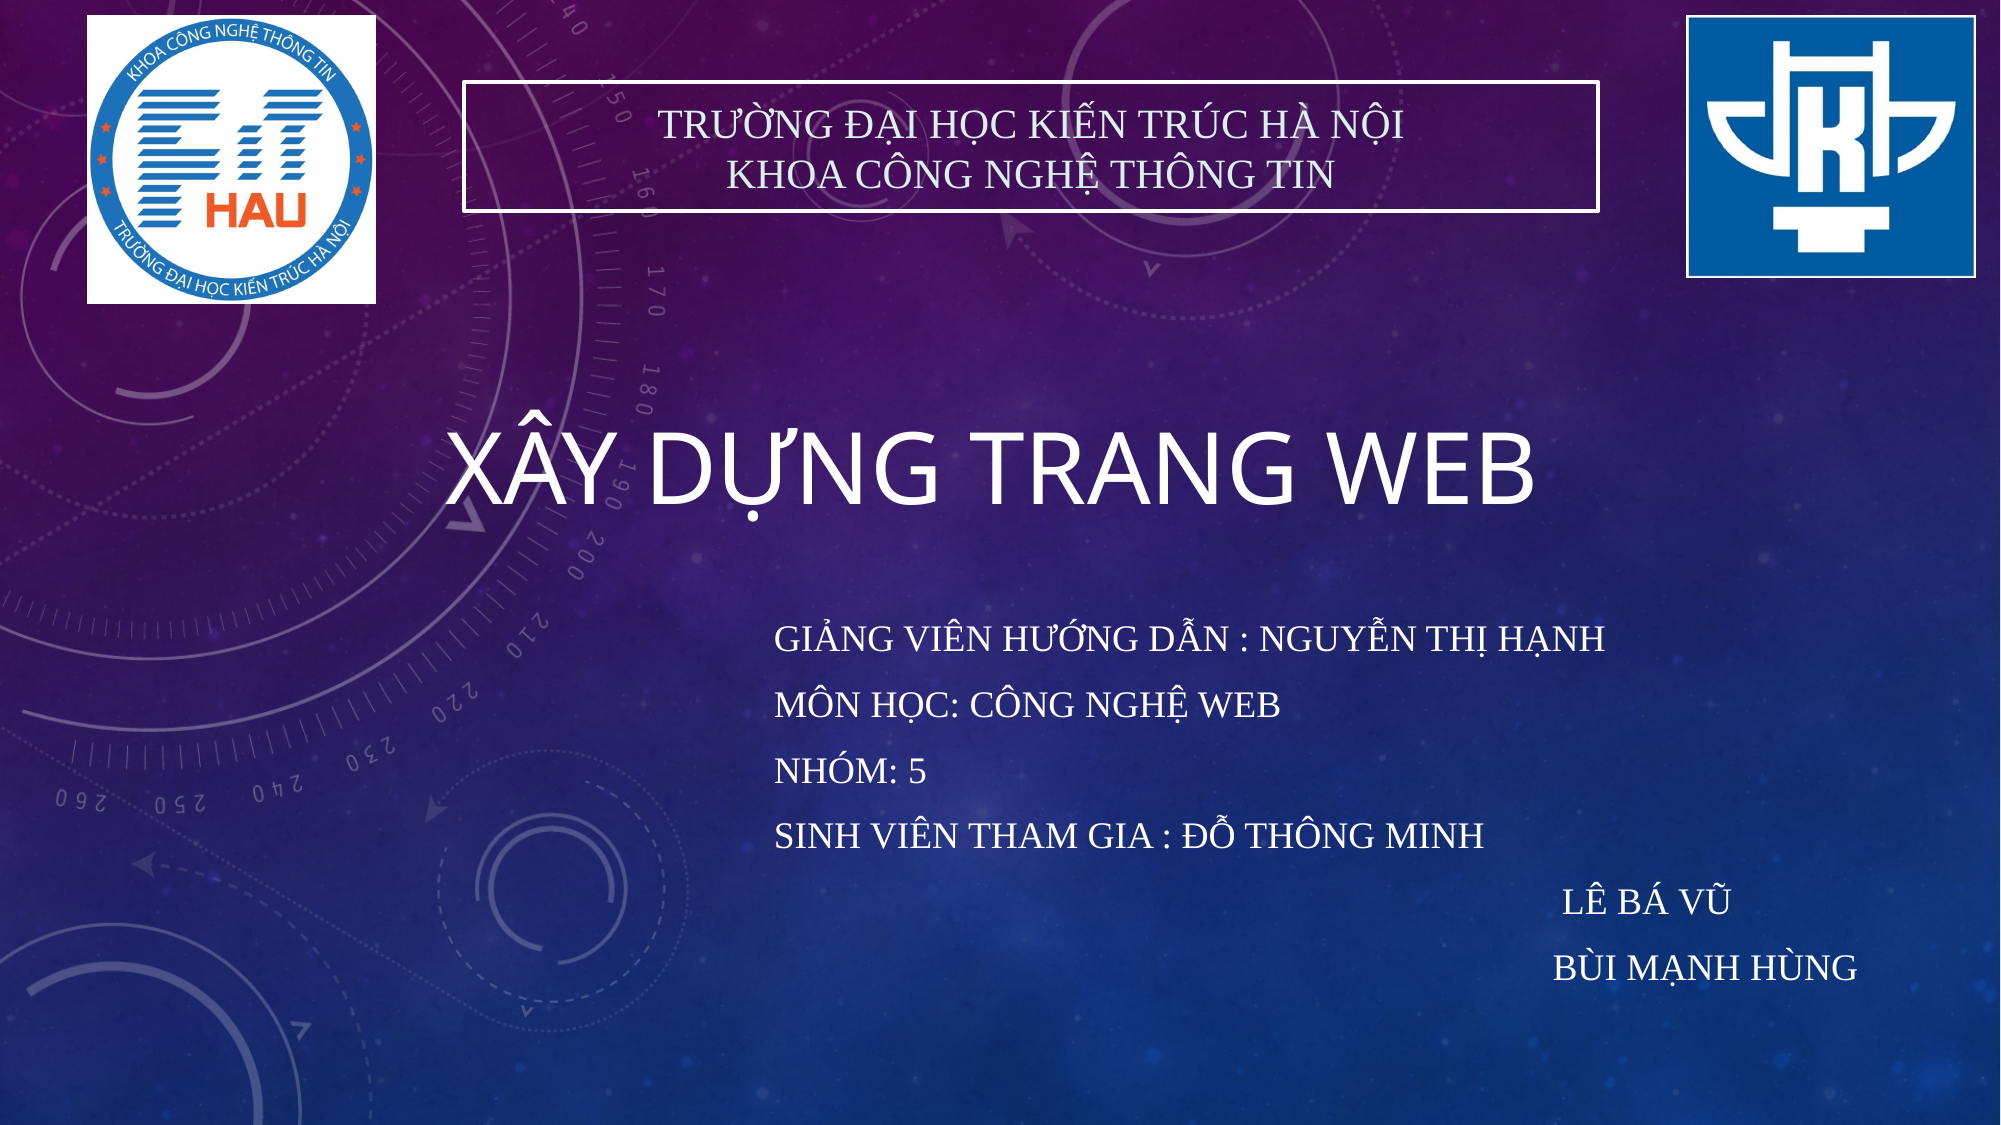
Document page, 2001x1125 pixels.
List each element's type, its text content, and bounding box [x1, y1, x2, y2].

text_box TRƯỜNG ĐẠI HỌC KIẾN TRÚC HÀ NỘI KHOA CÔNG NGHỆ THÔNG TIN [462, 80, 1600, 213]
subtitle Giảng viên hướng dẫn : Nguyễn thị Hạnh Môn học: Công nghệ web Nhóm: 5 Sinh viên tham gia : Đỗ Thông minh LÊ BÁ VŨ Bùi mạnh hùng [758, 606, 1940, 1108]
title Xây dựng trang web [87, 293, 1555, 533]
picture [0, 0, 2001, 1125]
